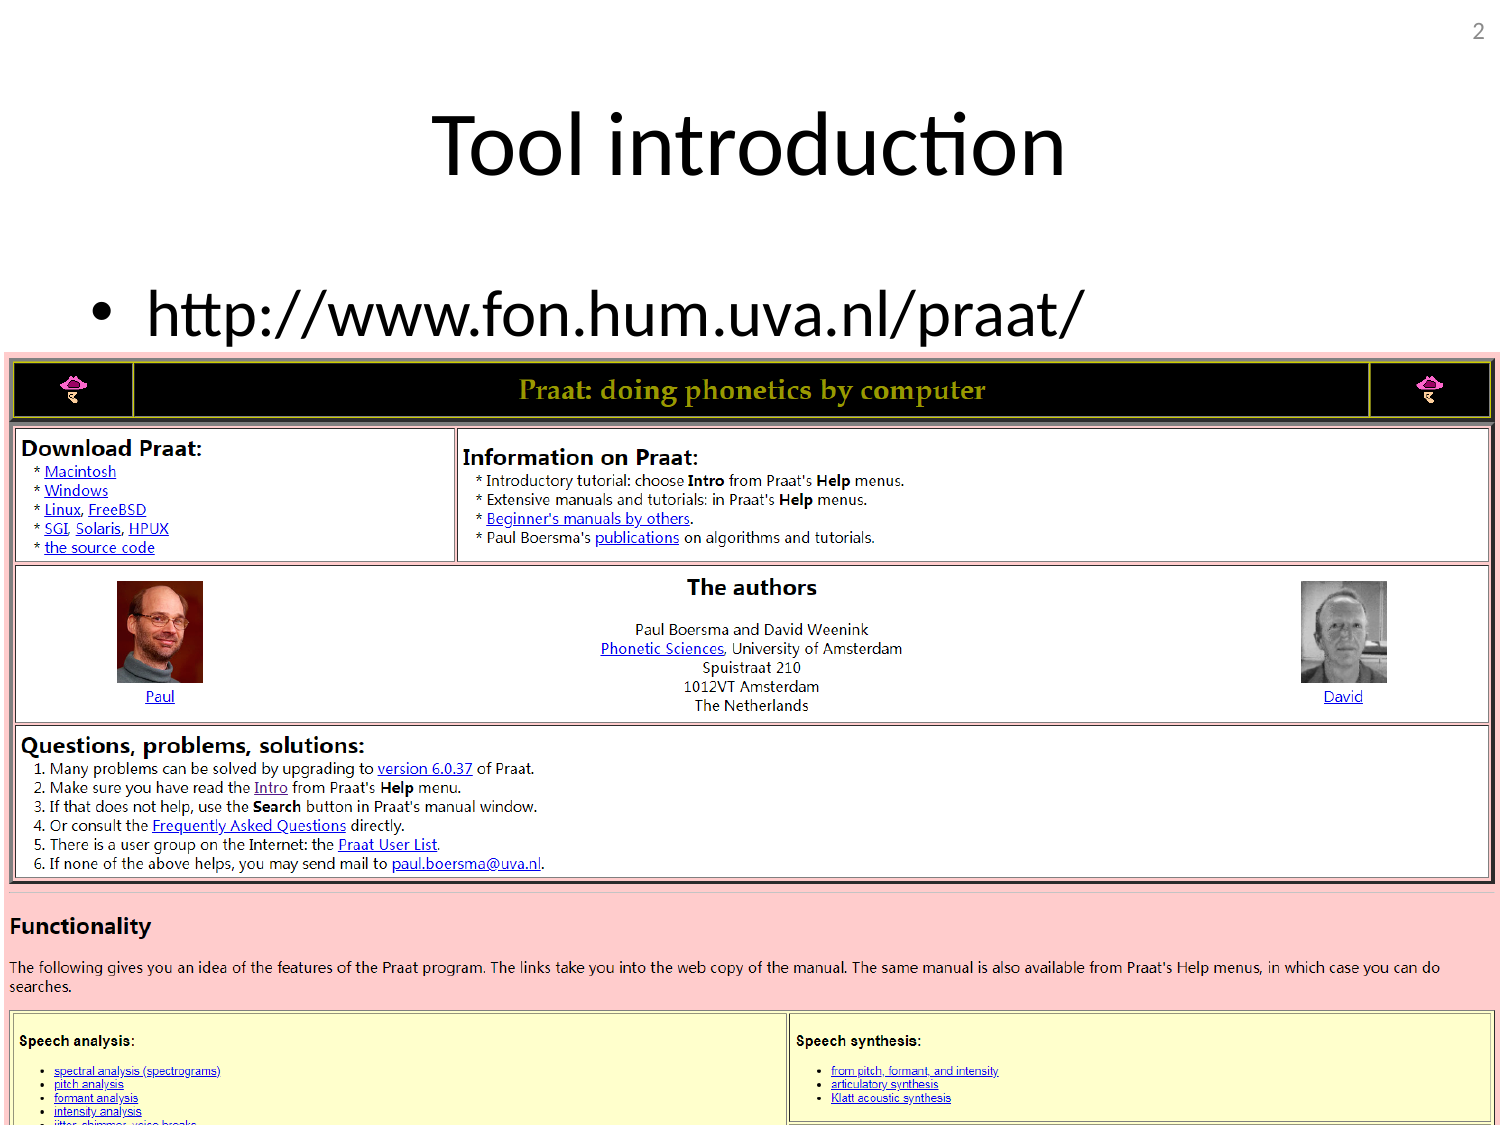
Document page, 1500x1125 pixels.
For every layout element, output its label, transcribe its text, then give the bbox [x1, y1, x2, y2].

picture [4, 352, 1500, 1125]
slide_number 2 [1149, 0, 1500, 60]
title Tool introduction [75, 45, 1425, 233]
list http://www.fon.hum.uva.nl/praat/ [75, 262, 1425, 351]
